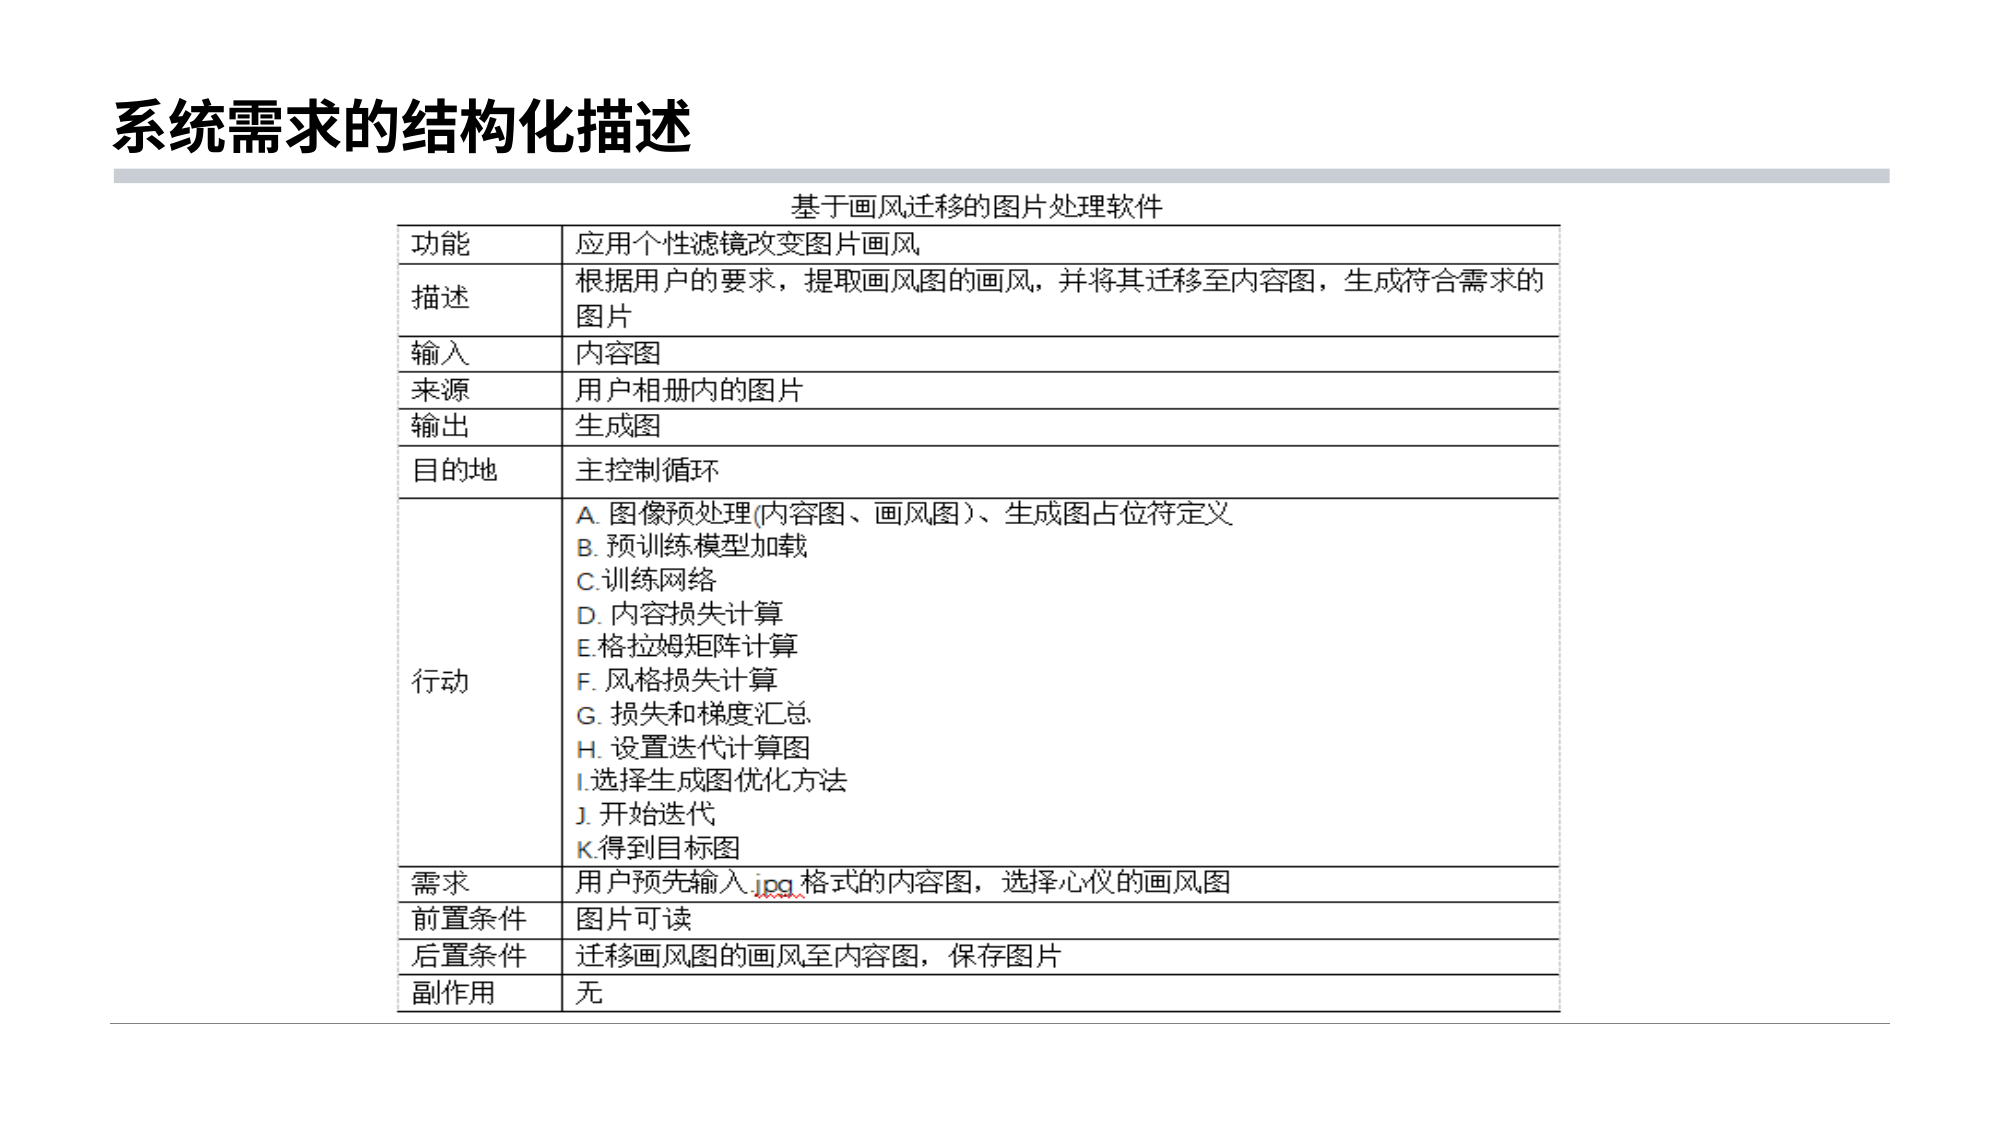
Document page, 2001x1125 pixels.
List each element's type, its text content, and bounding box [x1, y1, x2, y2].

title 系统需求的结构化描述 [109, 0, 1890, 169]
picture [368, 191, 1598, 1019]
